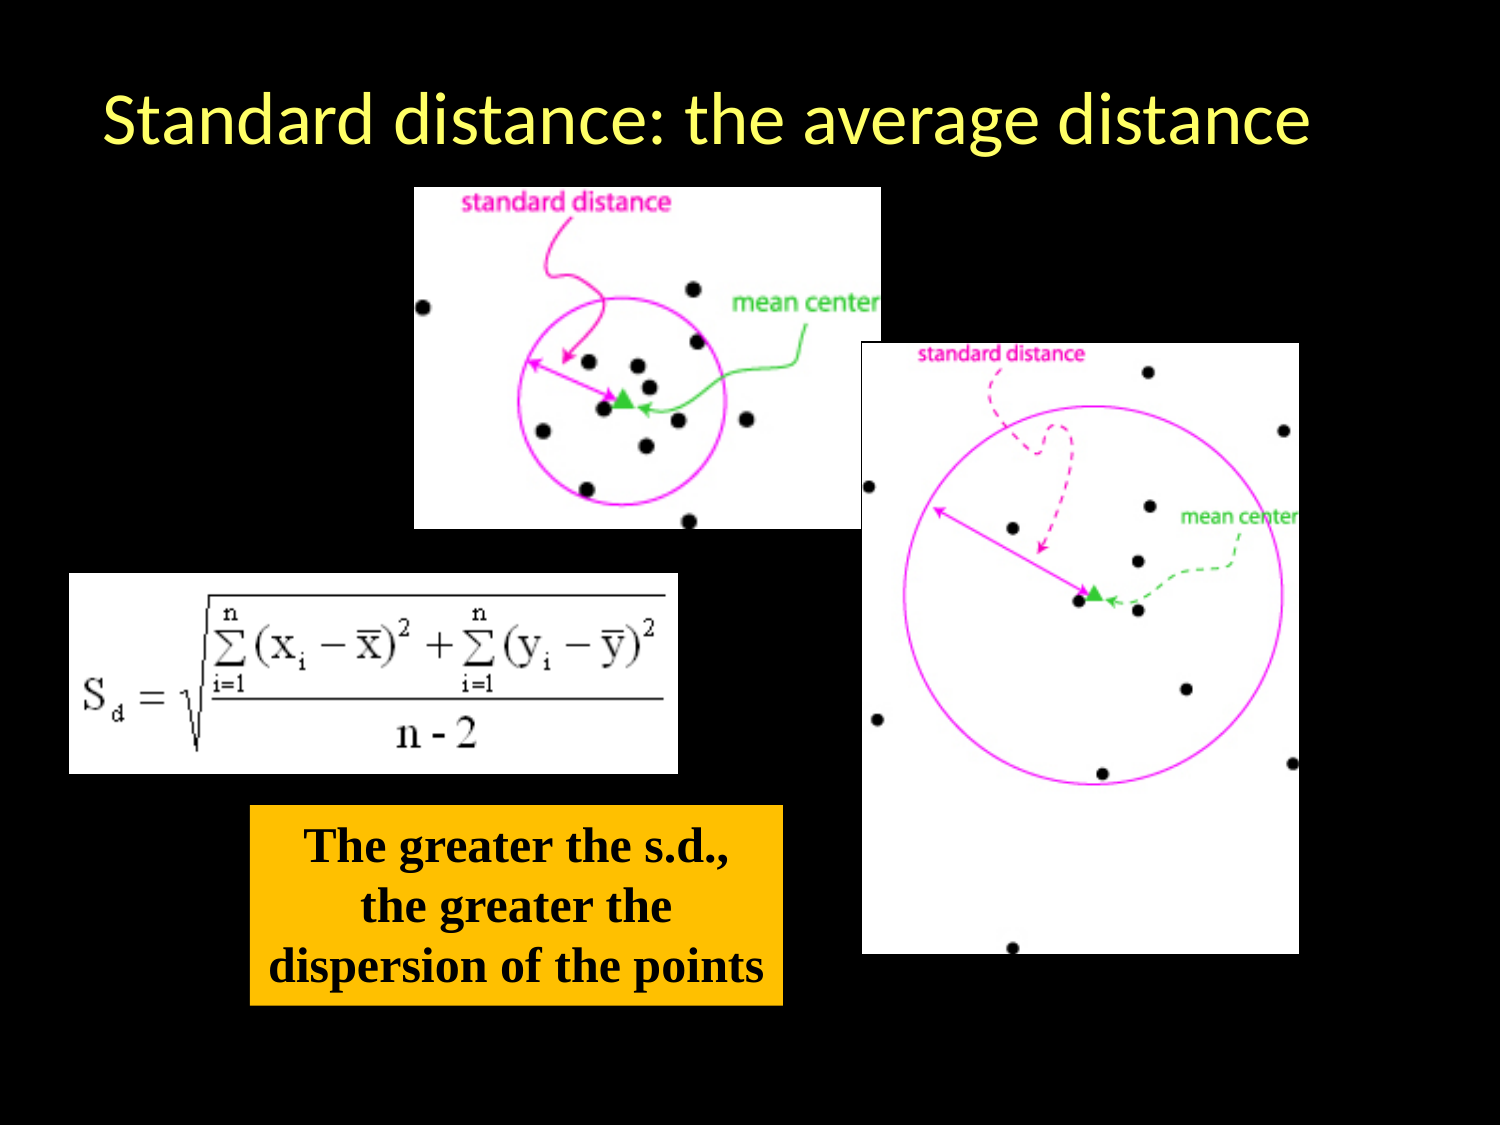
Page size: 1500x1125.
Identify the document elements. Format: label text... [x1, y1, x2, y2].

picture [414, 187, 1300, 955]
text_box The greater the s.d., the greater the dispersion of the points [249, 805, 783, 1006]
picture [69, 573, 678, 775]
text_box Standard distance: the average distance [87, 62, 1337, 169]
